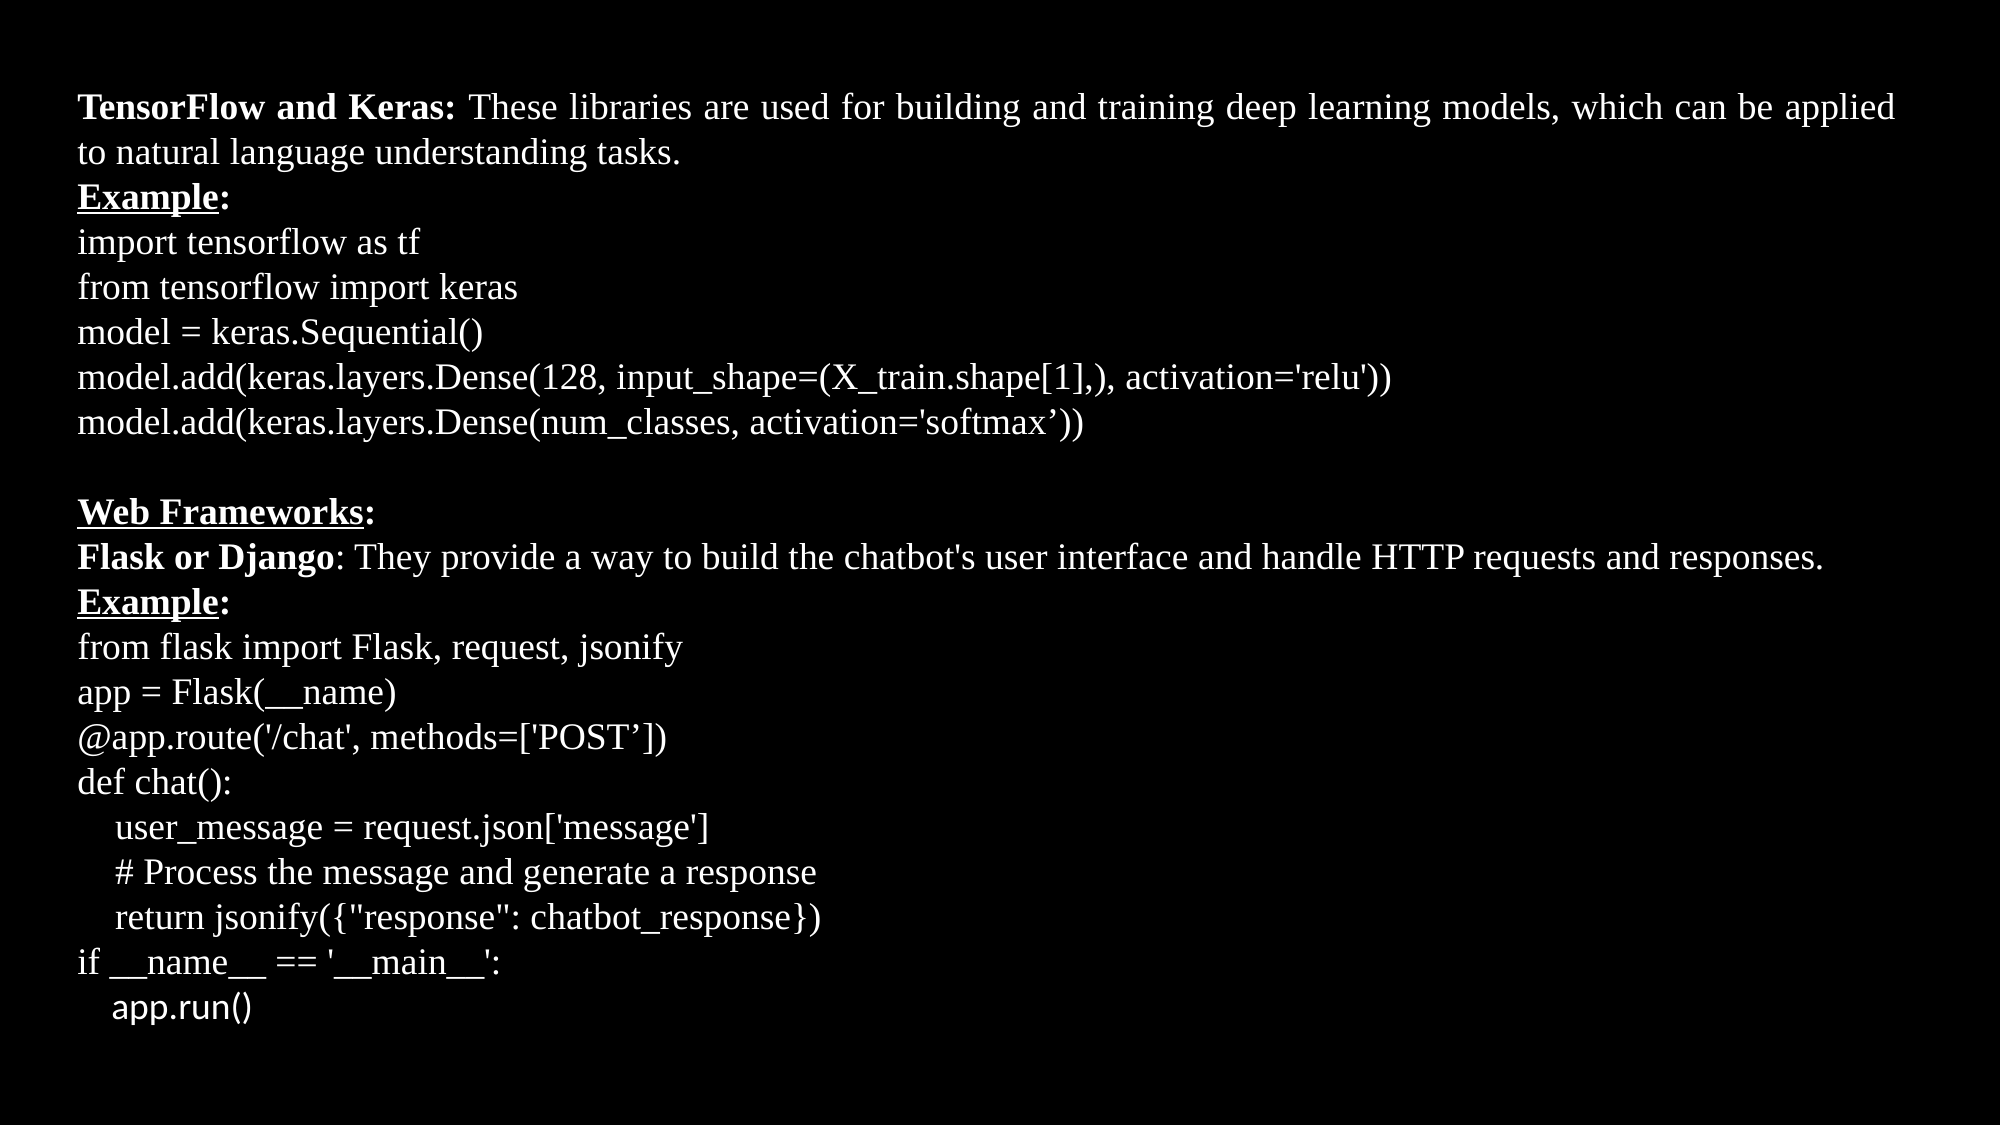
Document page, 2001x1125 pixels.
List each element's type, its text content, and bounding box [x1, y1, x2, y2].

text_box TensorFlow and Keras: These libraries are used for building and training deep learning models, which can be applied to natural language understanding tasks. Example: import tensorflow as tf from tensorflow import keras model = keras.Sequential() model.add(keras.layers.Dense(128, input_shape=(X_train.shape[1],), activation='relu')) model.add(keras.layers.Dense(num_classes, activation='softmax’)) Web Frameworks: Flask or Django: They provide a way to build the chatbot's user interface and handle HTTP requests and responses. Example: from flask import Flask, request, jsonify app = Flask(__name) @app.route('/chat', methods=['POST’]) def chat(): user_message = request.json['message'] # Process the message and generate a response return jsonify({"response": chatbot_response}) if __name__ == '__main__': app.run() [62, 74, 1913, 1035]
